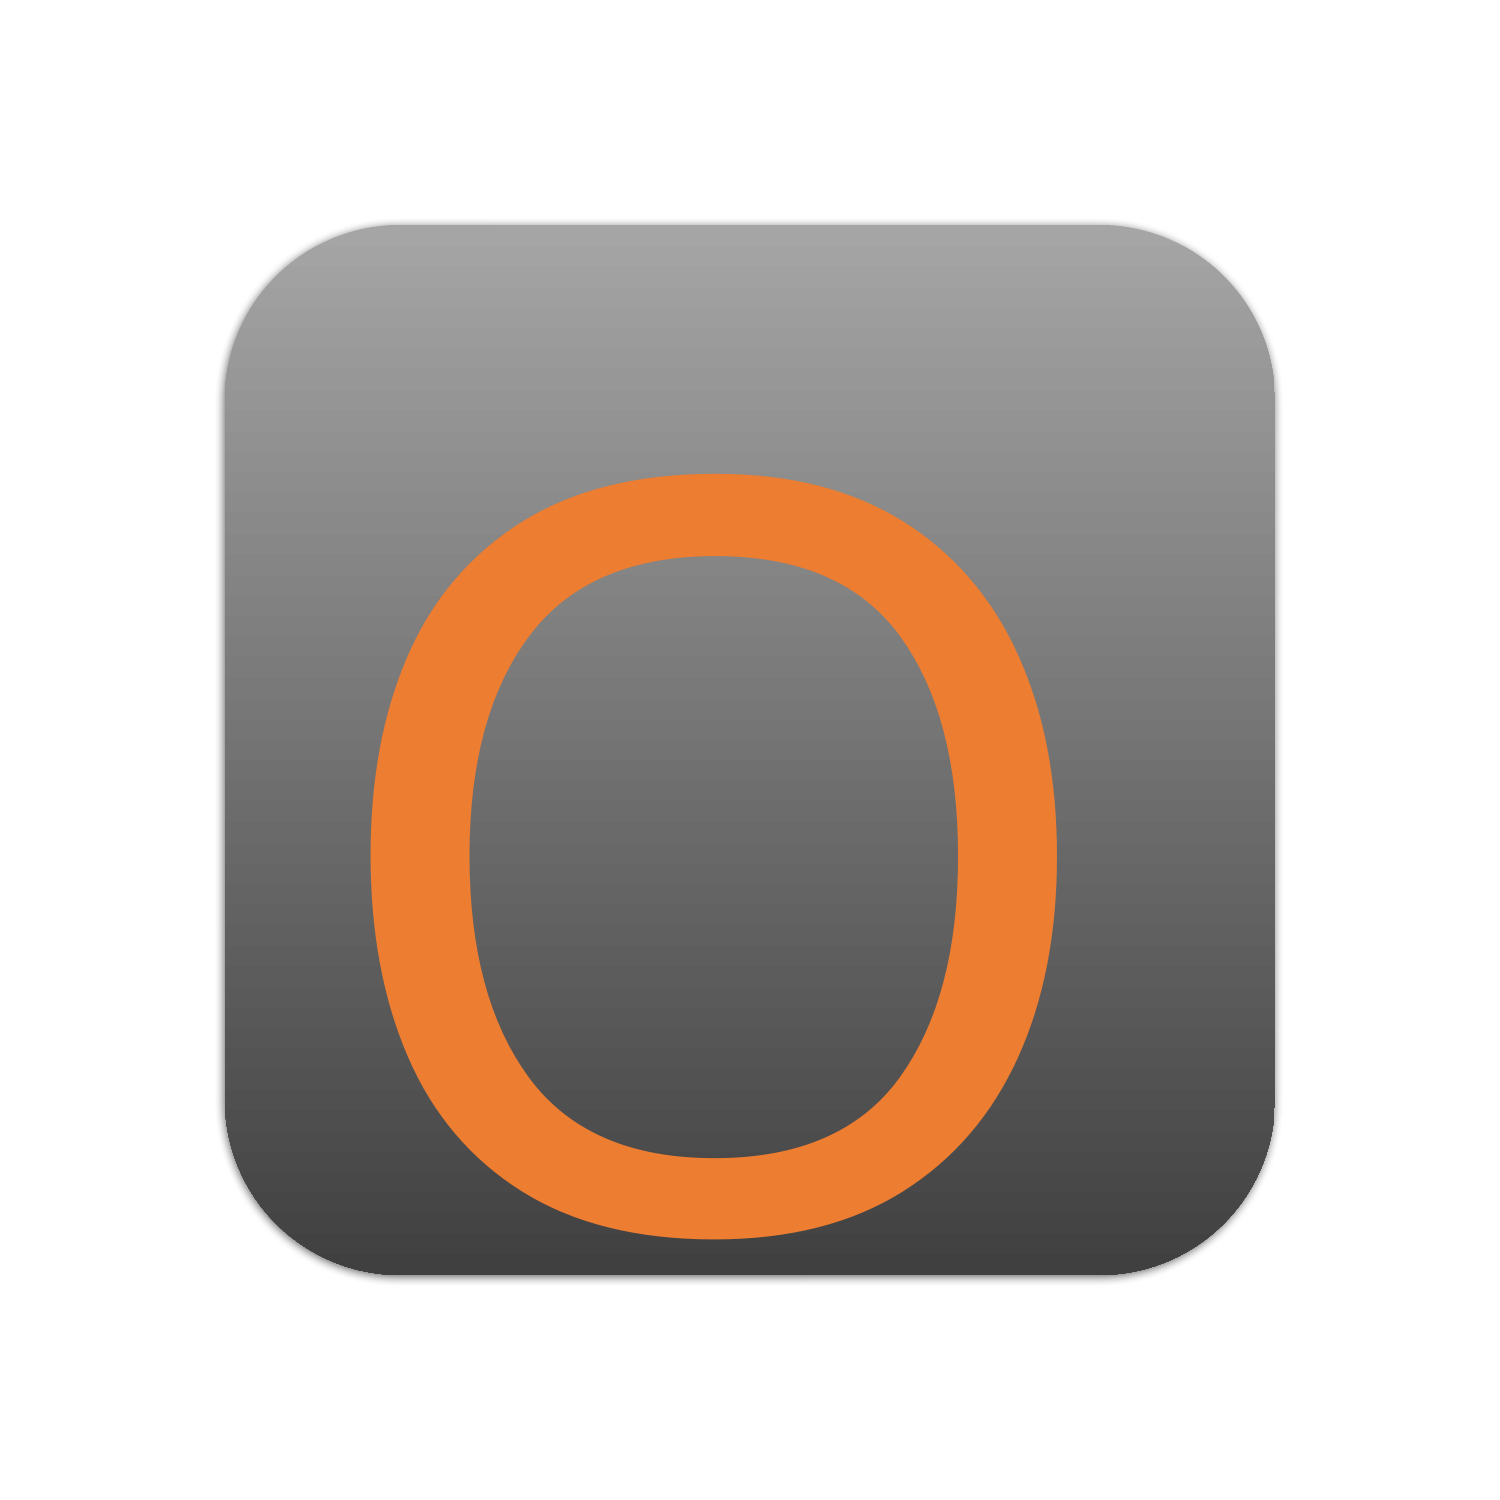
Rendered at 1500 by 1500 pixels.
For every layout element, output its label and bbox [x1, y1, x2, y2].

text_box [224, 180, 1343, 1458]
